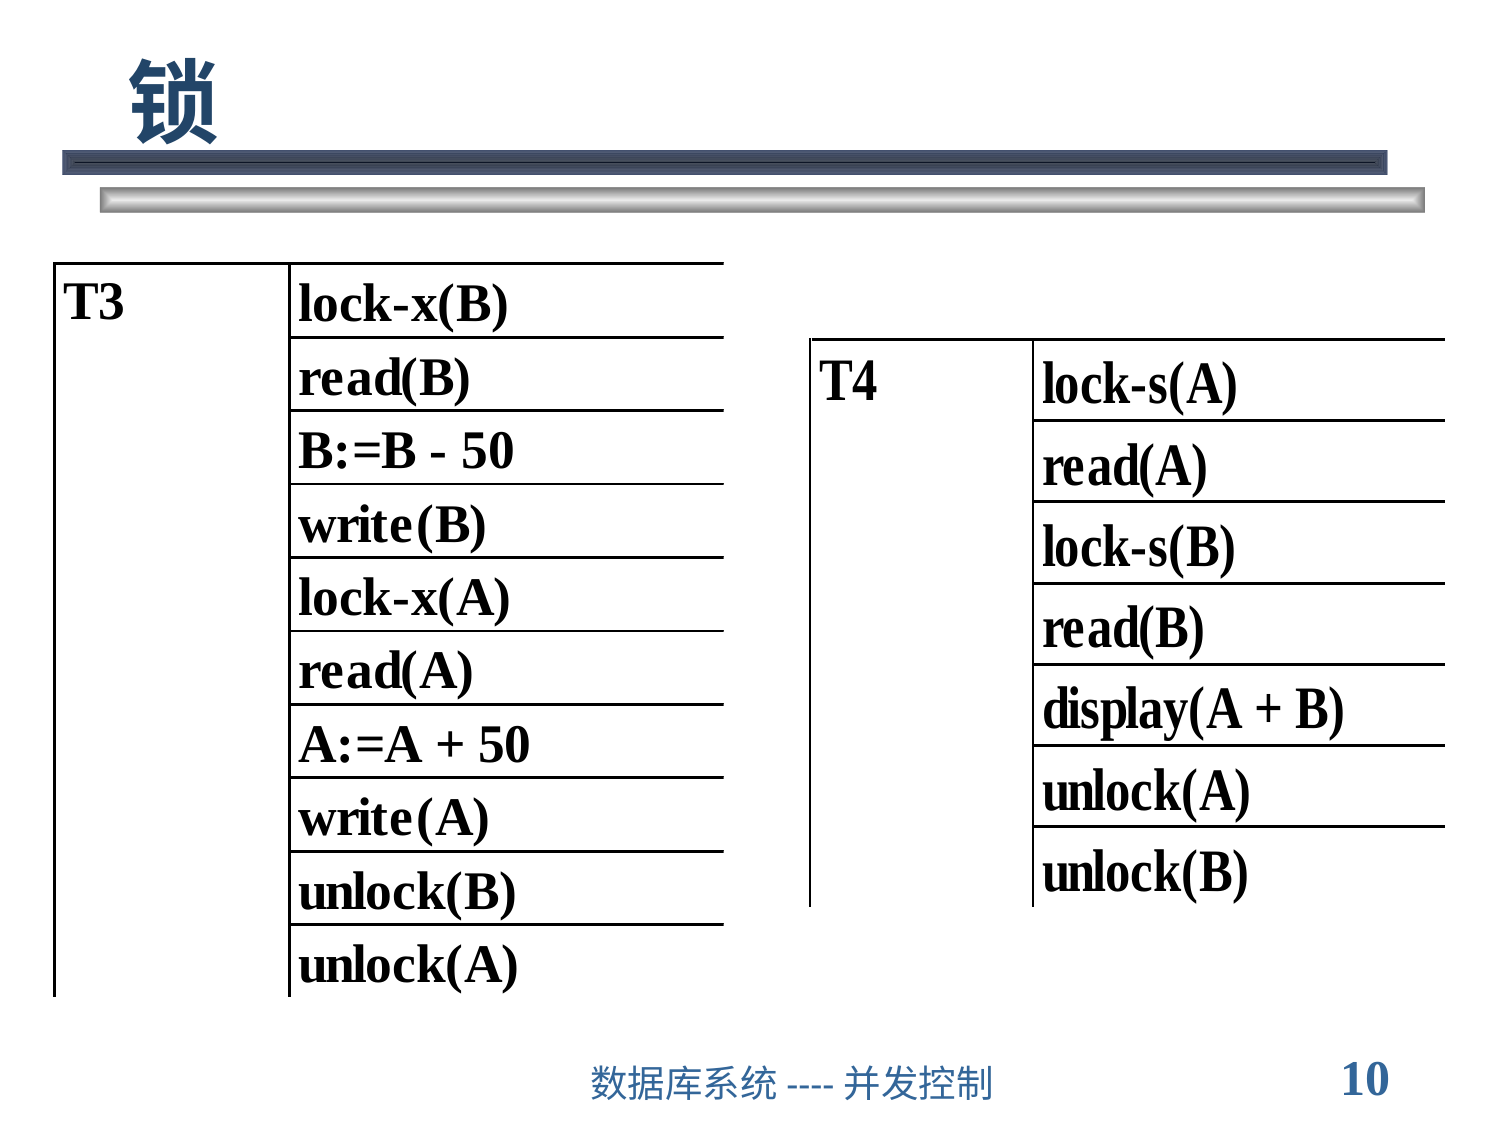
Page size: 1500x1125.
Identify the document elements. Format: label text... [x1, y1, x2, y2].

slide_number 10 [1324, 1049, 1489, 1101]
title 锁 [112, 24, 1388, 163]
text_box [808, 337, 1448, 911]
footer 数据库系统----并发控制 [574, 1062, 1188, 1113]
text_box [52, 262, 727, 1000]
